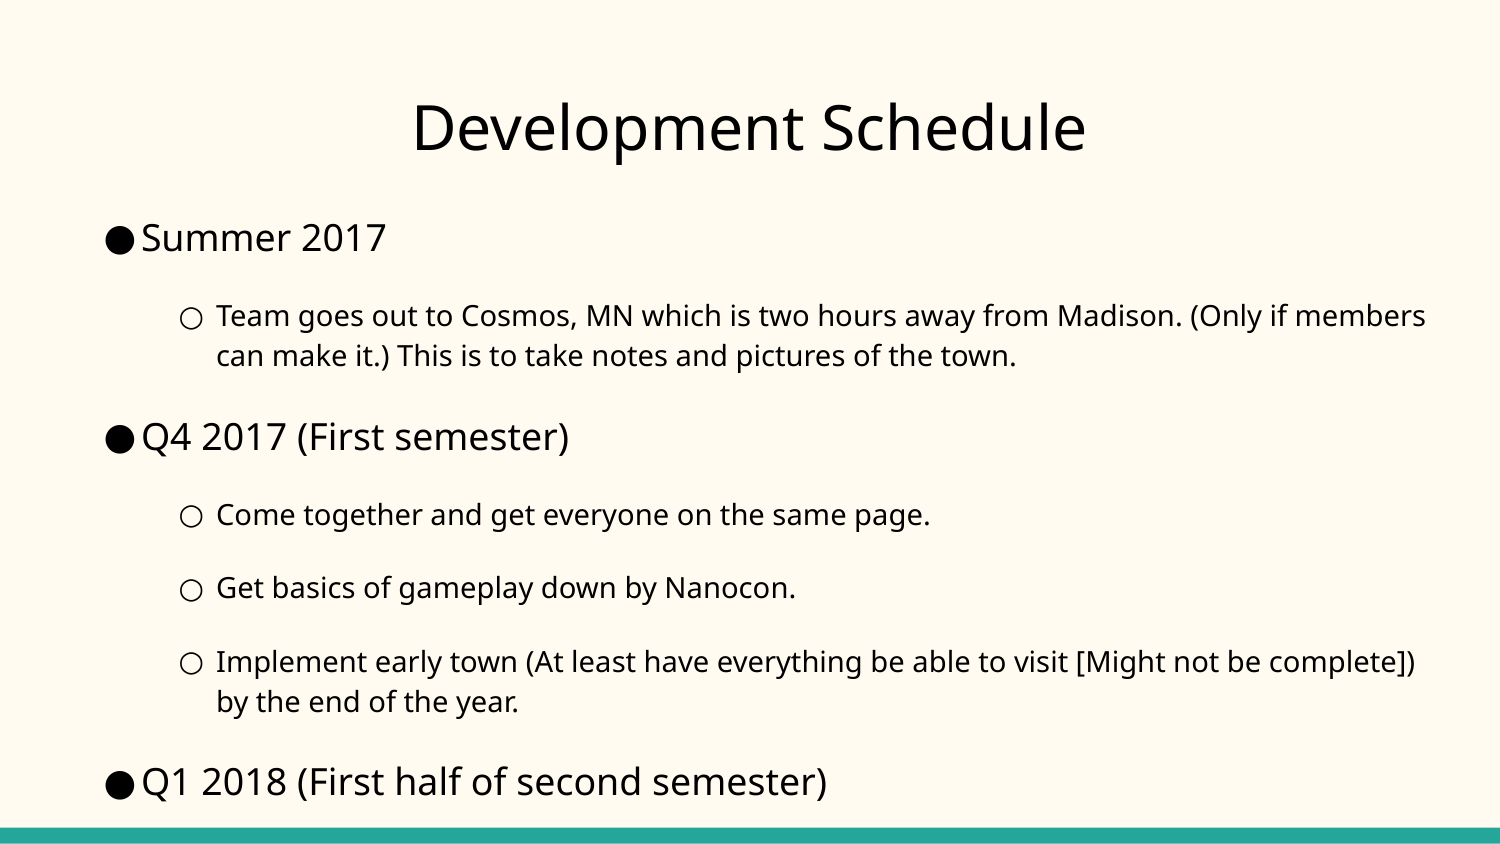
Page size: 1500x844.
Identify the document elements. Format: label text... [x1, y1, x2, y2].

title Development Schedule [51, 72, 1449, 174]
list Summer 2017 Team goes out to Cosmos, MN which is two hours away from Madison. (Only if members can make it.) This is to take notes and pictures of the town. Q4 2017 (First semester) Come together and get everyone on the same page. Get basics of gameplay down by Nanocon. Implement early town (At least have everything be able to visit [Might not be complete]) by the end of the year. Q1 2018 (First half of second semester) Get half of the town finished. Q2 2018 (Second half of second semester) Finish. [51, 192, 1449, 750]
